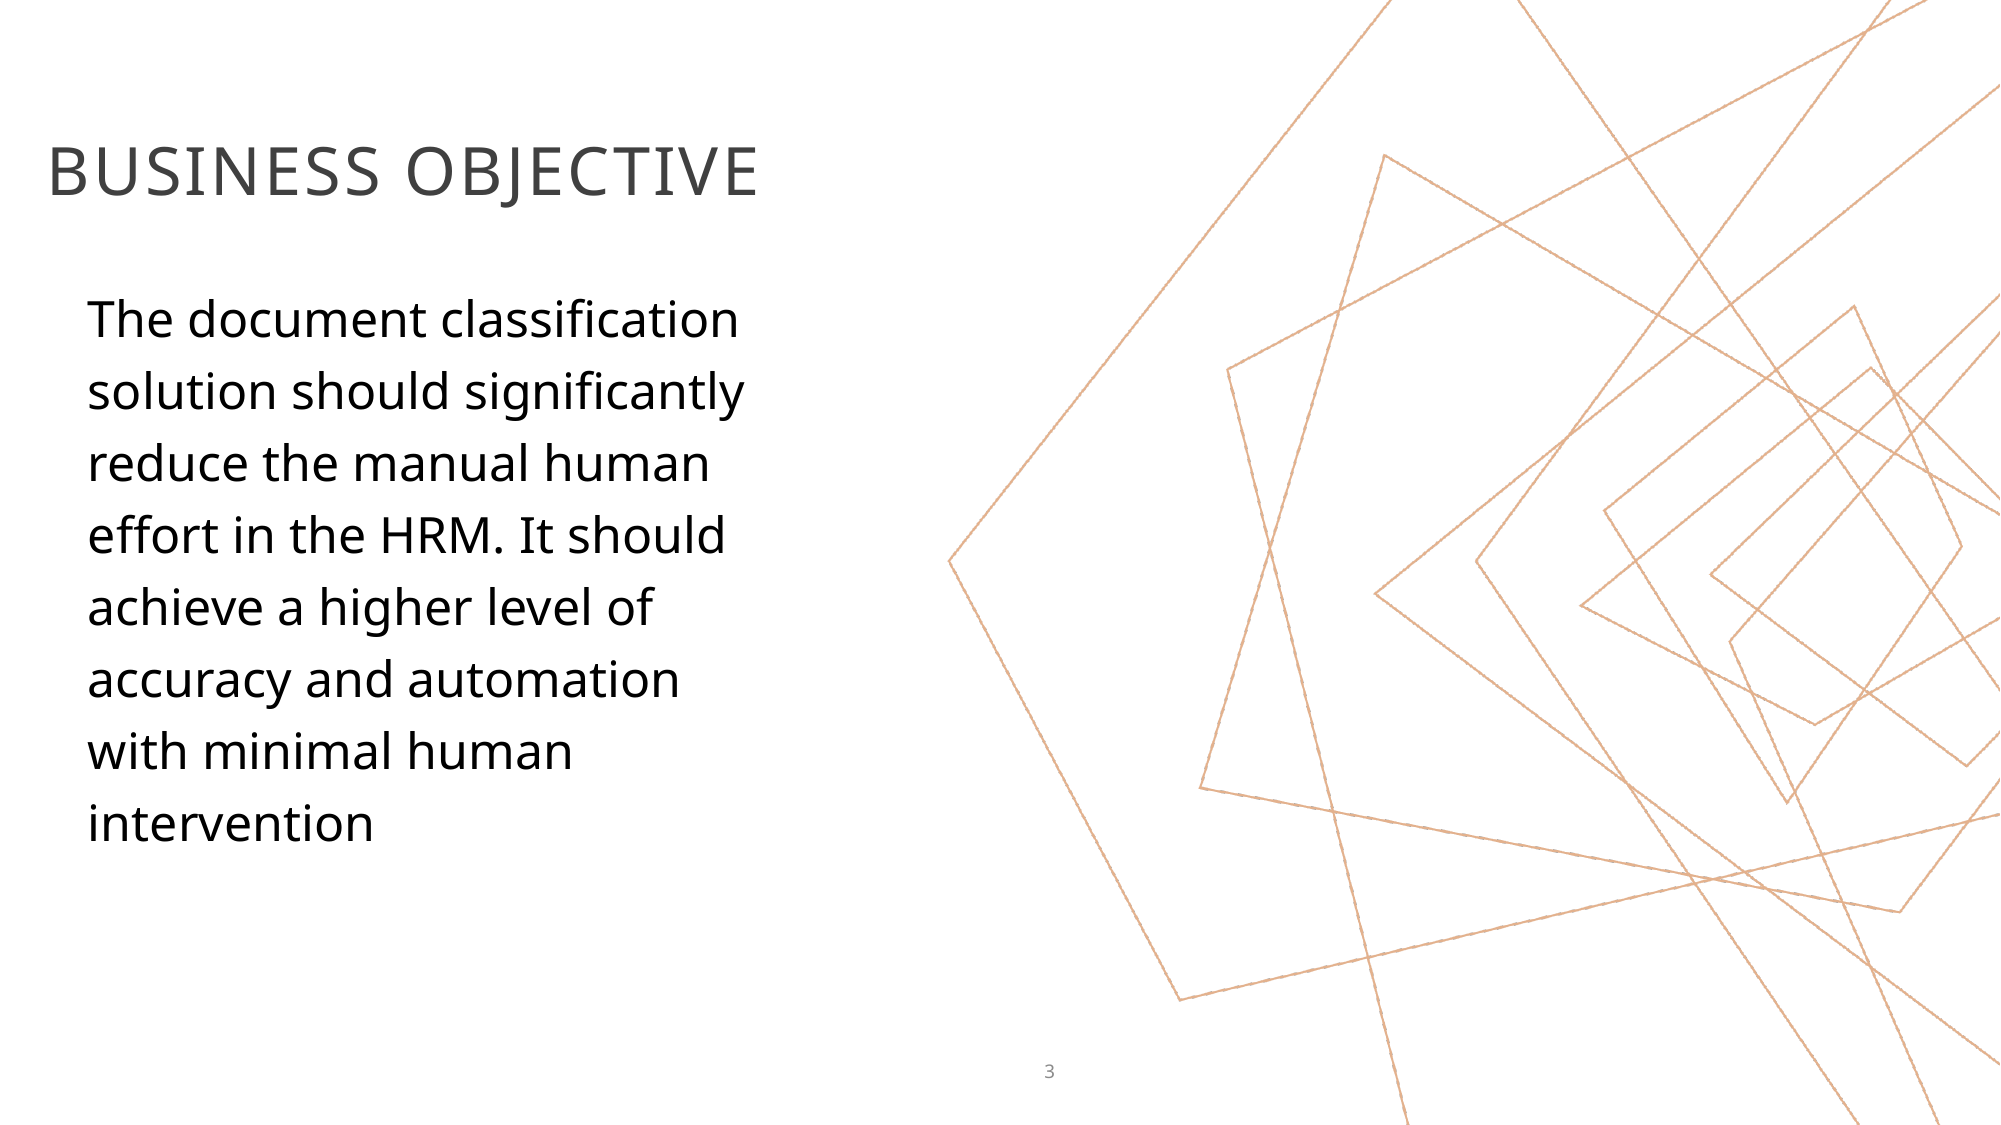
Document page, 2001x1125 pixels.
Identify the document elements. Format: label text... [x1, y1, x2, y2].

list The document classification solution should significantly reduce the manual human effort in the HRM. It should achieve a higher level of accuracy and automation with minimal human intervention [72, 268, 804, 1002]
title Business Objective [31, 0, 804, 218]
picture [900, 0, 2000, 1125]
slide_number 3 [908, 1042, 1071, 1103]
